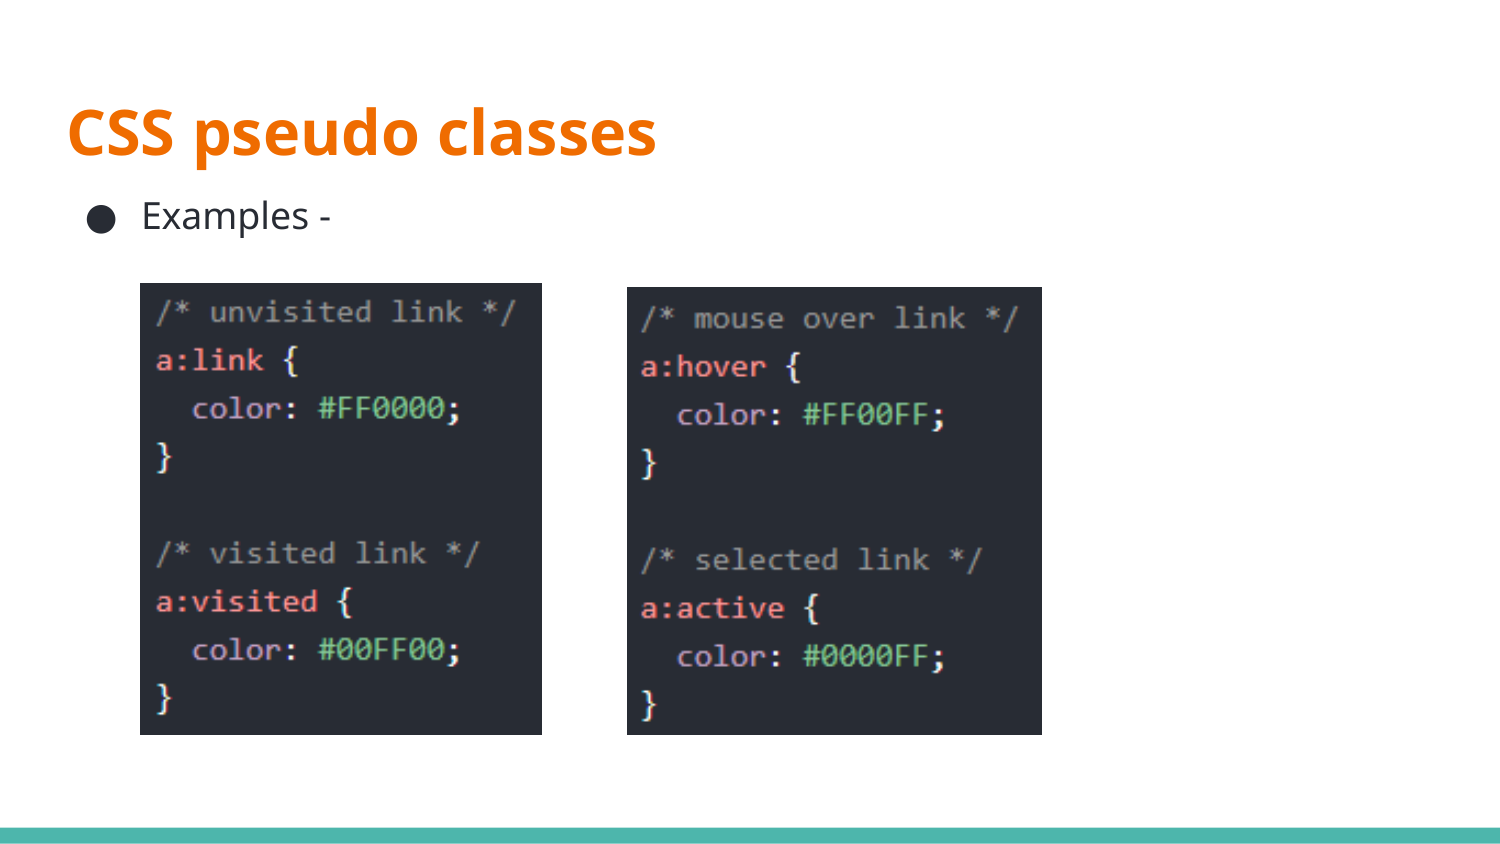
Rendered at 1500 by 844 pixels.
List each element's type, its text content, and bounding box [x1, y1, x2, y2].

picture [627, 287, 1043, 736]
list Examples - [51, 166, 1449, 709]
title CSS pseudo classes [51, 72, 1449, 166]
picture [140, 283, 542, 736]
